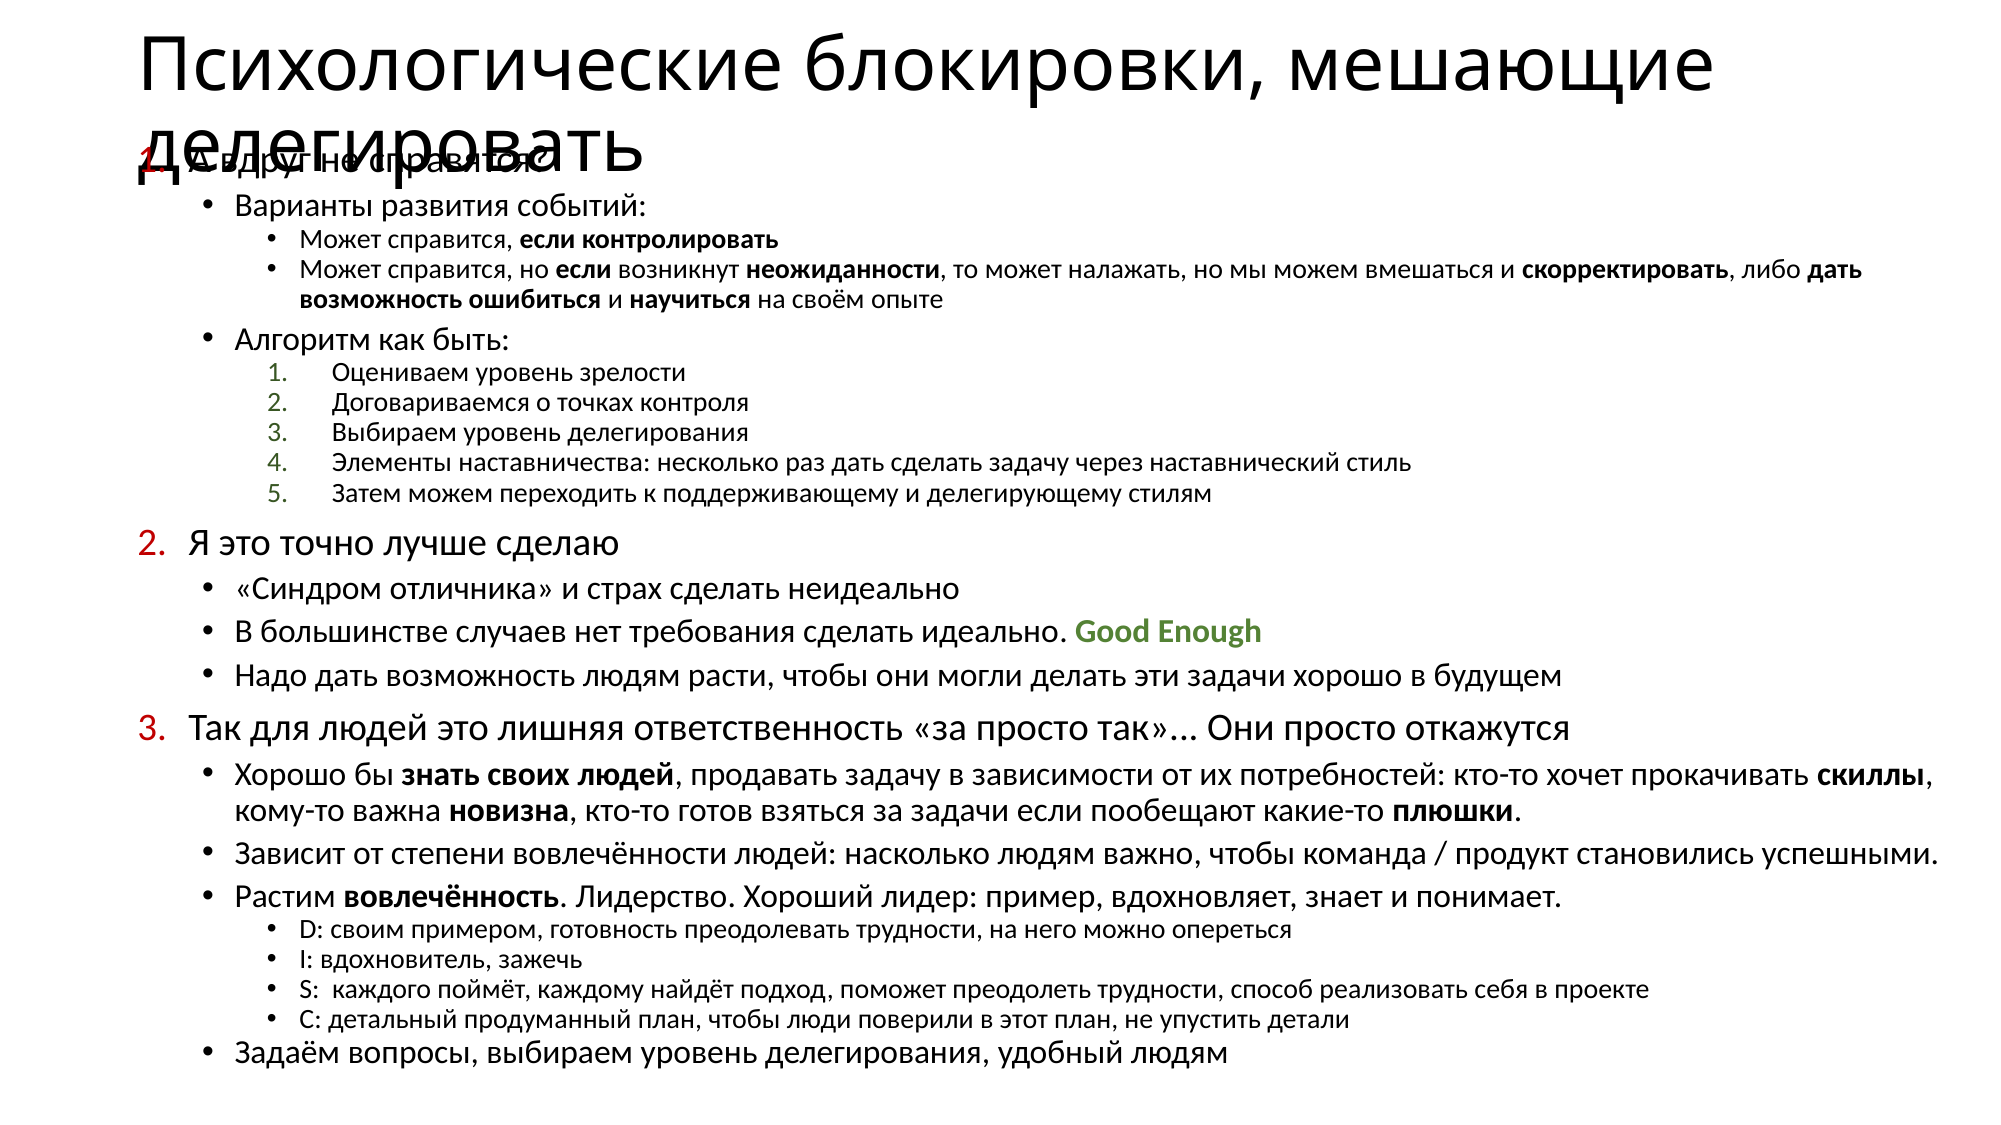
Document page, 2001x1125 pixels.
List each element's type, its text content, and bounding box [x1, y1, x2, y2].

list А вдруг не справятся? Варианты развития событий: Может справится, если контролировать Может справится, но если возникнут неожиданности, то может налажать, но мы можем вмешаться и скорректировать, либо дать возможность ошибиться и научиться на своём опыте Алгоритм как быть: Оцениваем уровень зрелости Договариваемся о точках контроля Выбираем уровень делегирования Элементы наставничества: несколько раз дать сделать задачу через наставнический стиль Затем можем переходить к поддерживающему и делегирующему стилям Я это точно лучше сделаю «Синдром отличника» и страх сделать неидеально В большинстве случаев нет требования сделать идеально. Good Enough Надо дать возможность людям расти, чтобы они могли делать эти задачи хорошо в будущем Так для людей это лишняя ответственность «за просто так»... Они просто откажутся Хорошо бы знать своих людей, продавать задачу в зависимости от их потребностей: кто-то хочет прокачивать скиллы, кому-то важна новизна, кто-то готов взяться за задачи если пообещают какие-то плюшки. Зависит от степени вовлечённости людей: насколько людям важно, чтобы команда / продукт становились успешными. Растим вовлечённость. Лидерство. Хороший лидер: пример, вдохновляет, знает и понимает. D: своим примером, готовность преодолевать трудности, на него можно опереться I: вдохновитель, зажечь S: каждого поймёт, каждому найдёт подход, поможет преодолеть трудности, способ реализовать себя в проекте C: детальный продуманный план, чтобы люди поверили в этот план, не упустить детали Задаём вопросы, выбираем уровень делегирования, удобный людям [122, 131, 1977, 1125]
title Психологические блокировки, мешающие делегировать [122, 10, 1944, 131]
